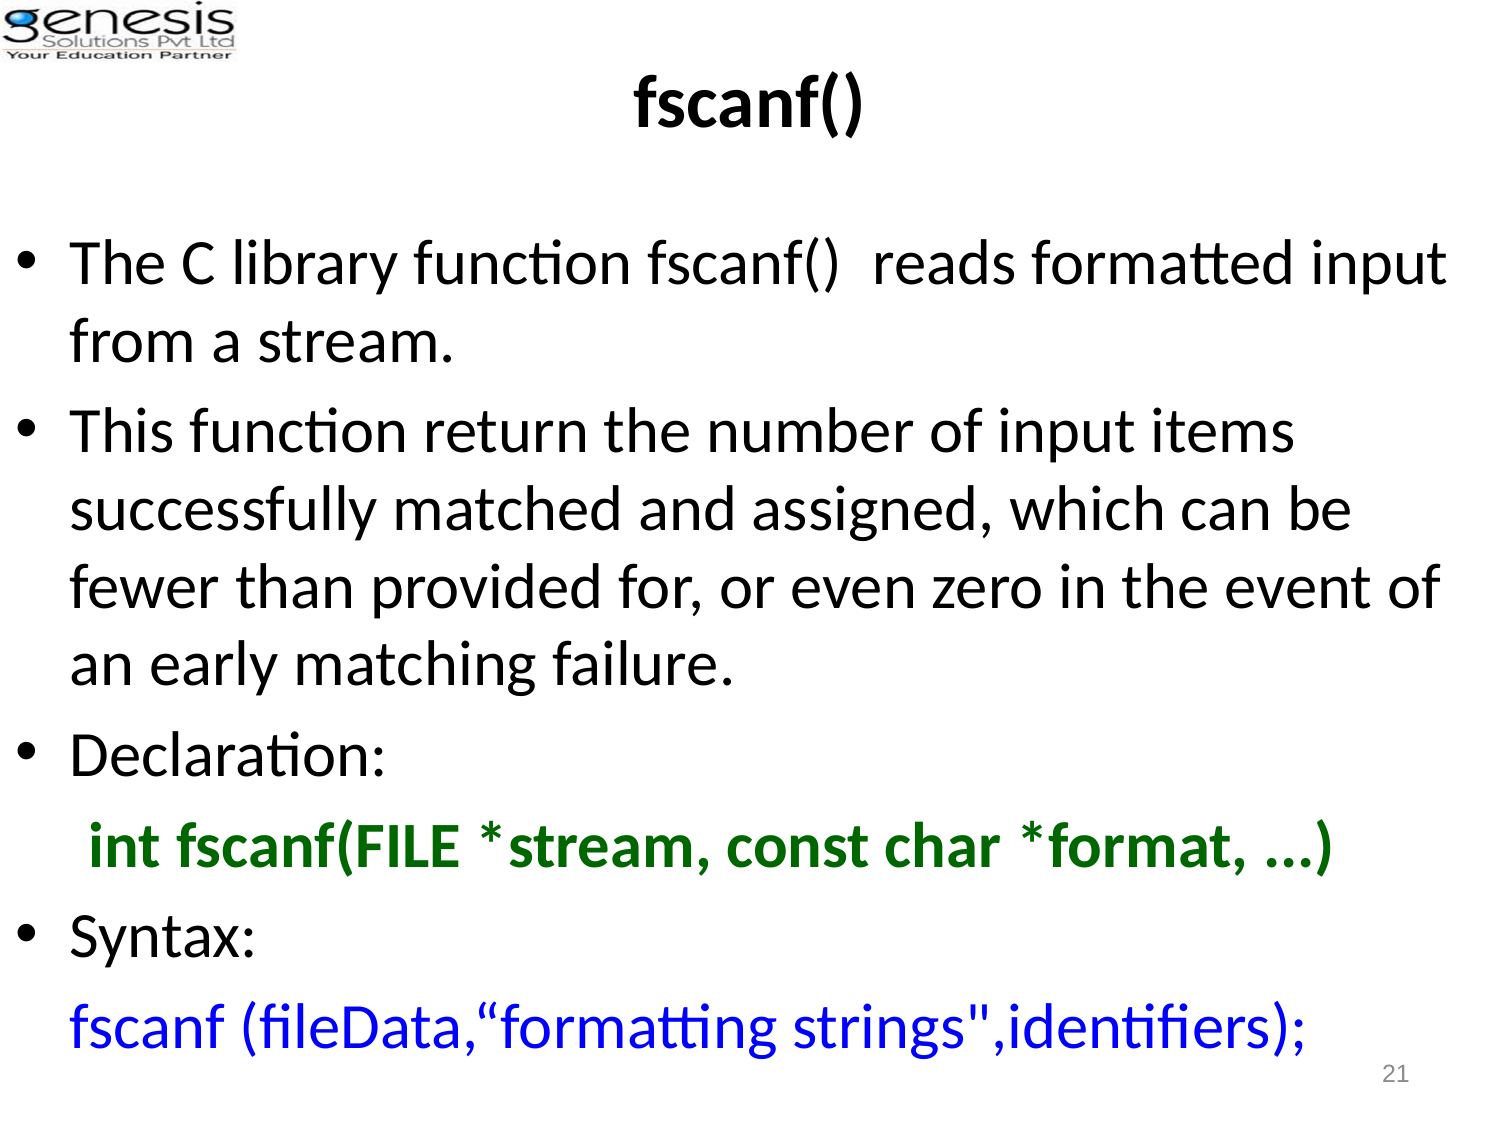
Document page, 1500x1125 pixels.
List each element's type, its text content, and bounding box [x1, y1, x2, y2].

slide_number 21 [1074, 1042, 1425, 1103]
list The C library function fscanf() reads formatted input from a stream. This function return the number of input items successfully matched and assigned, which can be fewer than provided for, or even zero in the event of an early matching failure. Declaration: int fscanf(FILE *stream, const char *format, ...) Syntax: fscanf (fileData,“formatting strings",identifiers); [0, 212, 1500, 1125]
title fscanf() [75, 45, 1425, 212]
slide_number [0, 0, 238, 63]
